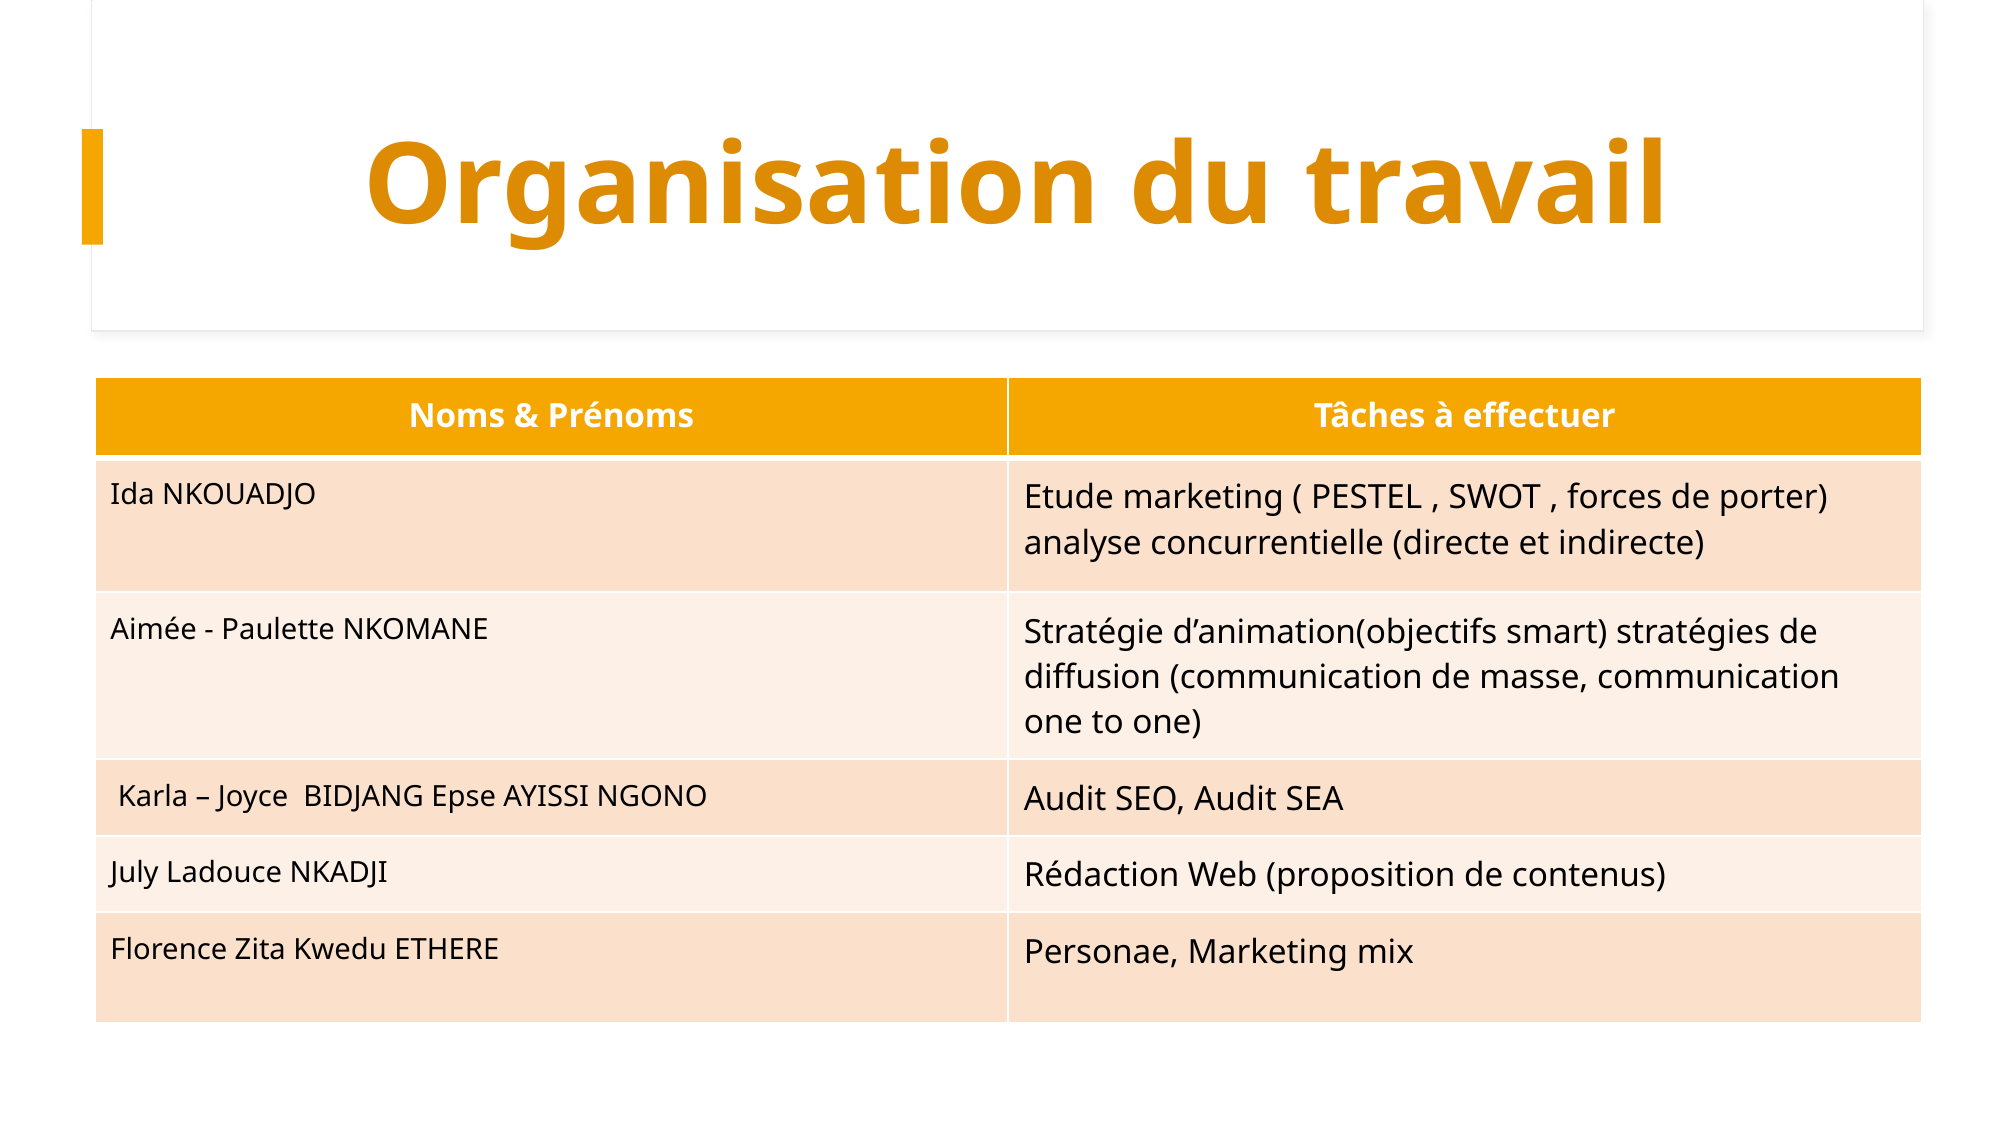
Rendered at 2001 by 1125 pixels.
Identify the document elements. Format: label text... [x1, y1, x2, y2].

table_header Tâches à effectuer [1009, 378, 1921, 455]
table_cell July Ladouce NKADJI [96, 837, 1007, 911]
table_cell Ida NKOUADJO [96, 461, 1007, 591]
table_header Noms & Prénoms [96, 378, 1007, 455]
table_cell Aimée - Paulette NKOMANE [96, 593, 1007, 758]
table_cell Etude marketing ( PESTEL , SWOT , forces de porter) analyse concurrentielle (directe et indirecte) [1009, 461, 1921, 591]
table_cell Karla – Joyce BIDJANG Epse AYISSI NGONO [96, 760, 1007, 835]
table_cell Audit SEO, Audit SEA [1009, 760, 1921, 835]
title Organisation du travail [183, 90, 1851, 284]
table_cell Florence Zita Kwedu ETHERE [96, 913, 1007, 1022]
table_cell Rédaction Web (proposition de contenus) [1009, 837, 1921, 911]
table_cell Stratégie d’animation(objectifs smart) stratégies de diffusion (communication de masse, communication one to one) [1009, 593, 1921, 758]
table_cell Personae, Marketing mix [1009, 913, 1921, 1022]
